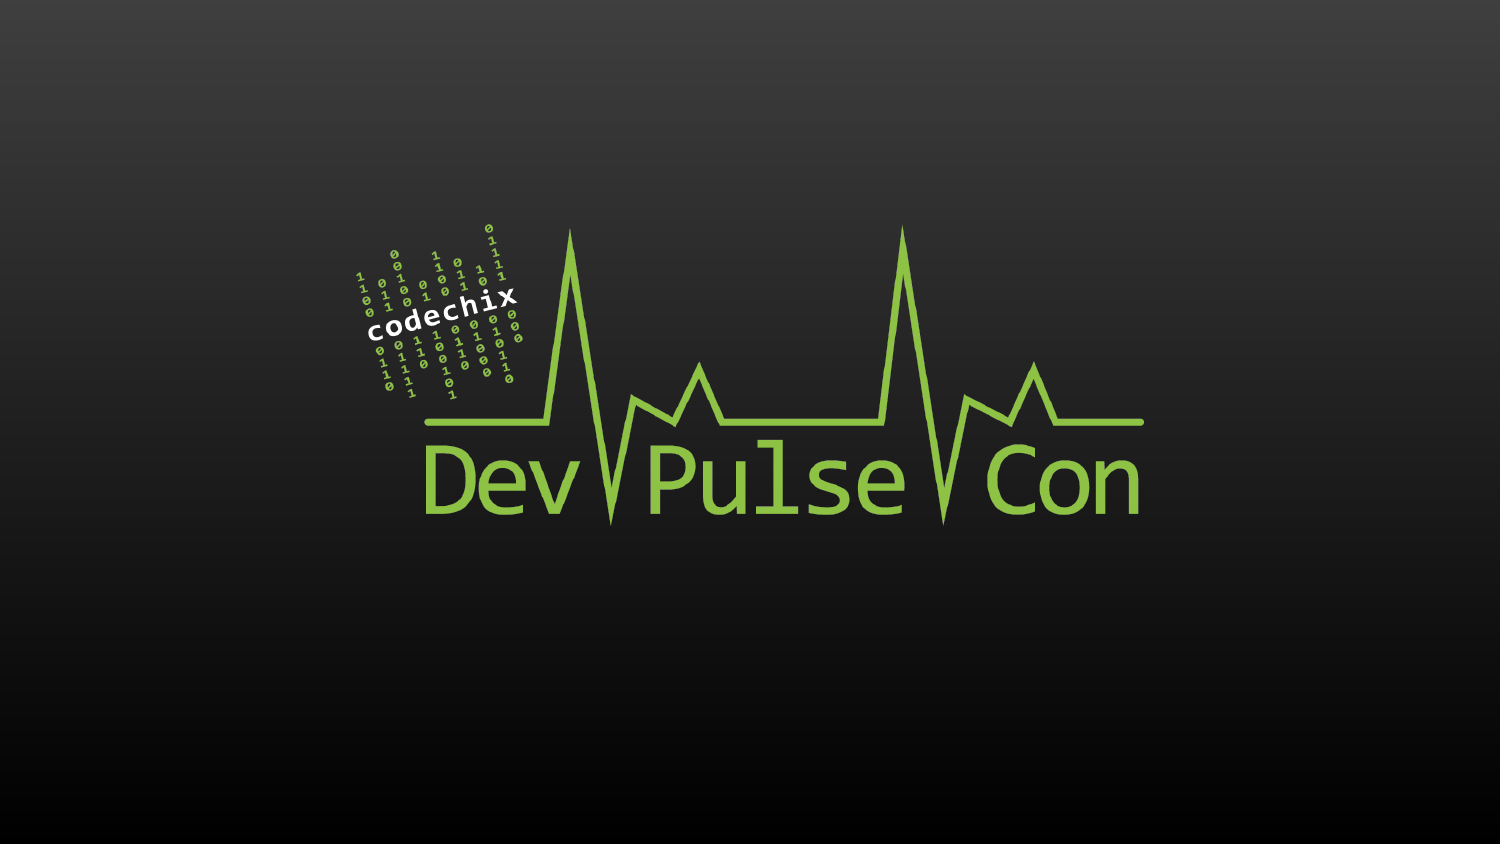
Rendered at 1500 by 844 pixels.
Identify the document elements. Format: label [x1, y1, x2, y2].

picture [356, 224, 1144, 526]
